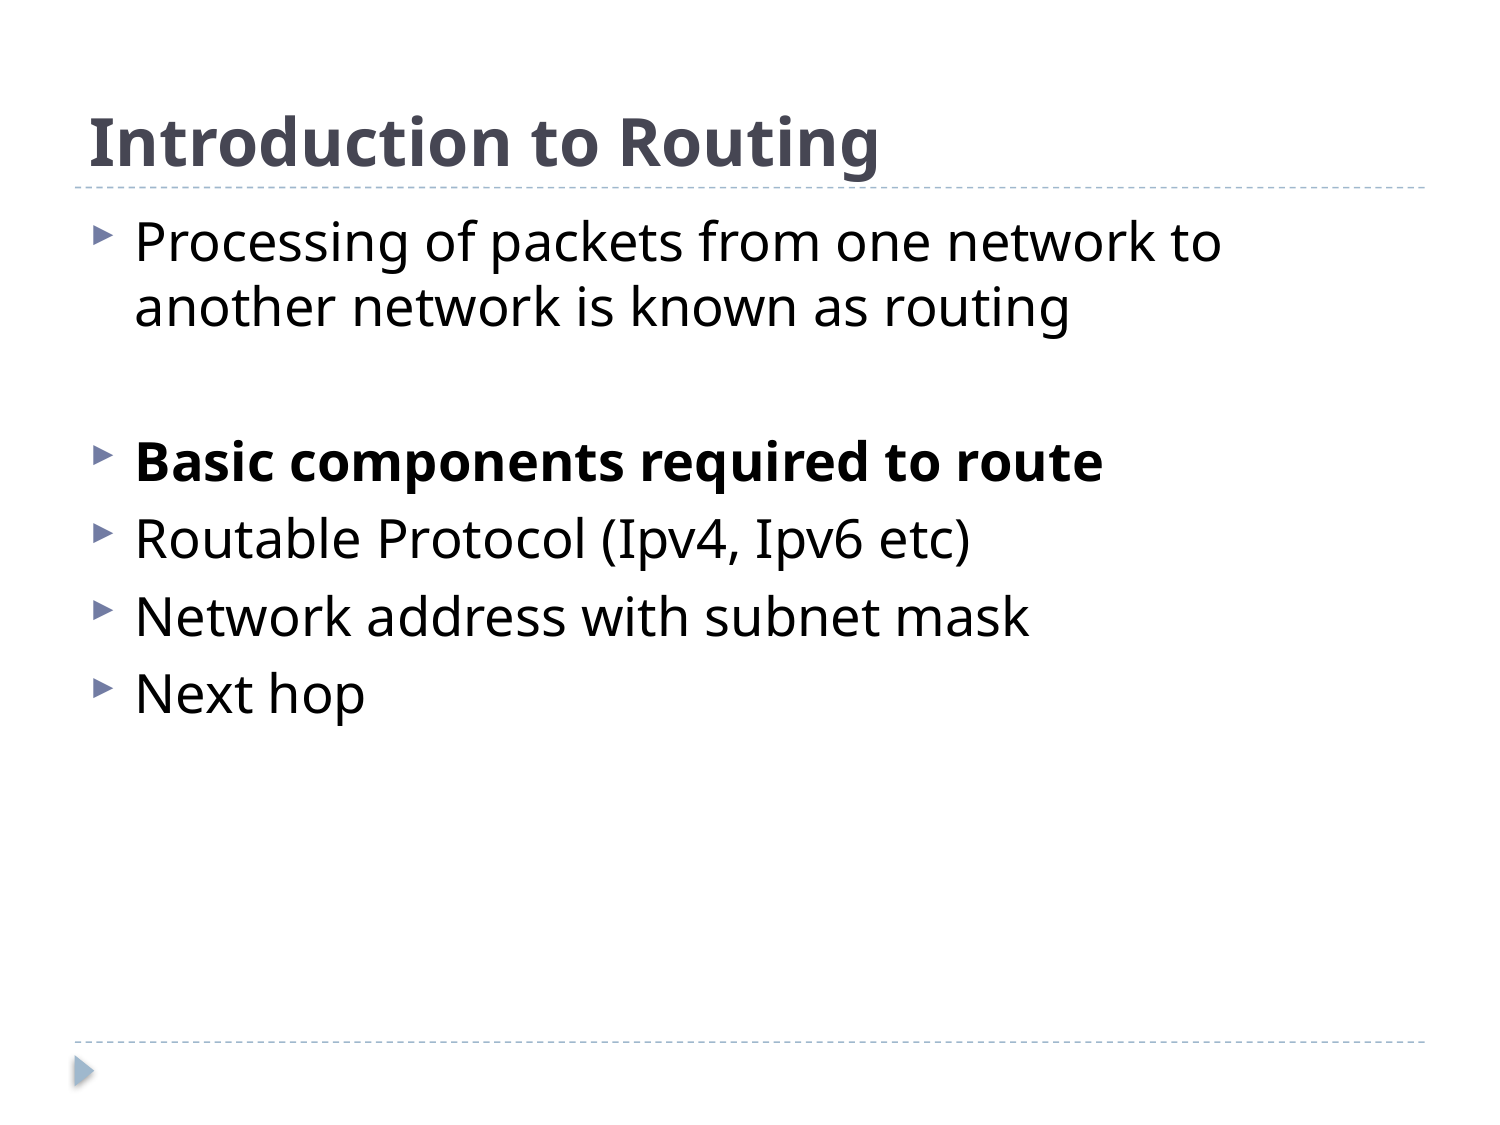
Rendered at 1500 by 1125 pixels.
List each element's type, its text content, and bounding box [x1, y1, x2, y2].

list Processing of packets from one network to another network is known as routing Basic components required to route Routable Protocol (Ipv4, Ipv6 etc) Network address with subnet mask Next hop [75, 200, 1425, 1010]
title Introduction to Routing [75, 24, 1425, 188]
